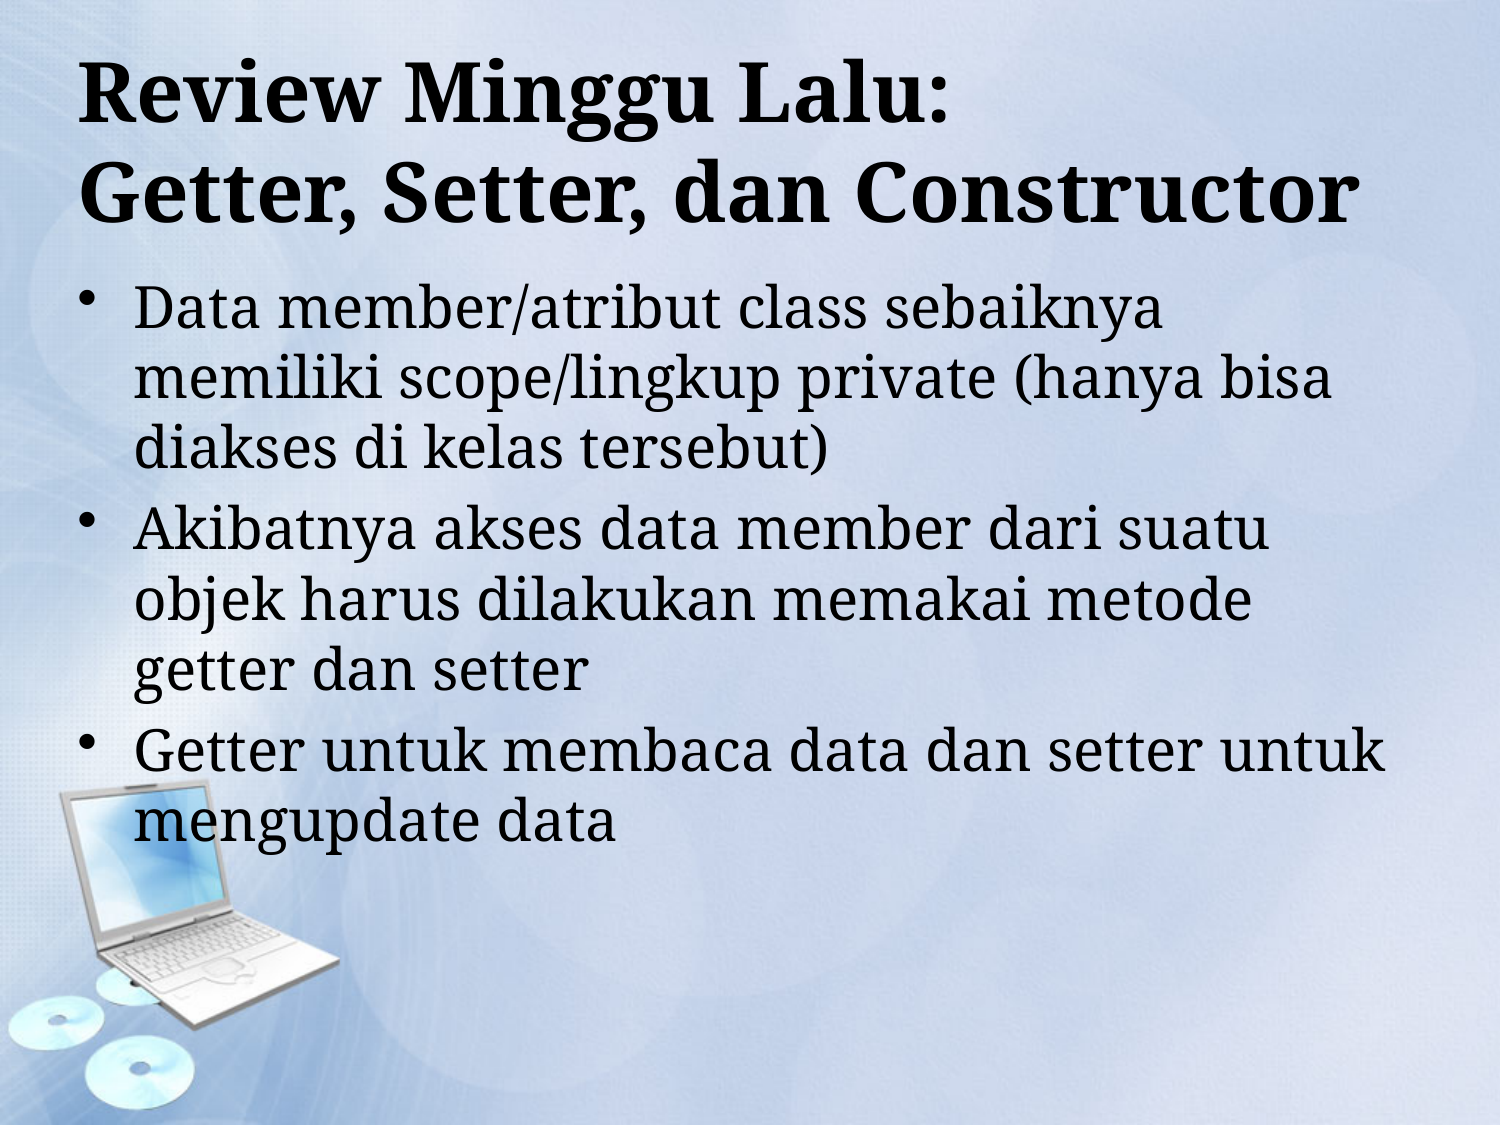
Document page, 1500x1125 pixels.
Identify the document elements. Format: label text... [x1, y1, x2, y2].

list Data member/atribut class sebaiknya memiliki scope/lingkup private (hanya bisa diakses di kelas tersebut) Akibatnya akses data member dari suatu objek harus dilakukan memakai metode getter dan setter Getter untuk membaca data dan setter untuk mengupdate data [62, 262, 1441, 903]
title Review Minggu Lalu: Getter, Setter, dan Constructor [62, 44, 1454, 233]
picture [0, 0, 1500, 1125]
